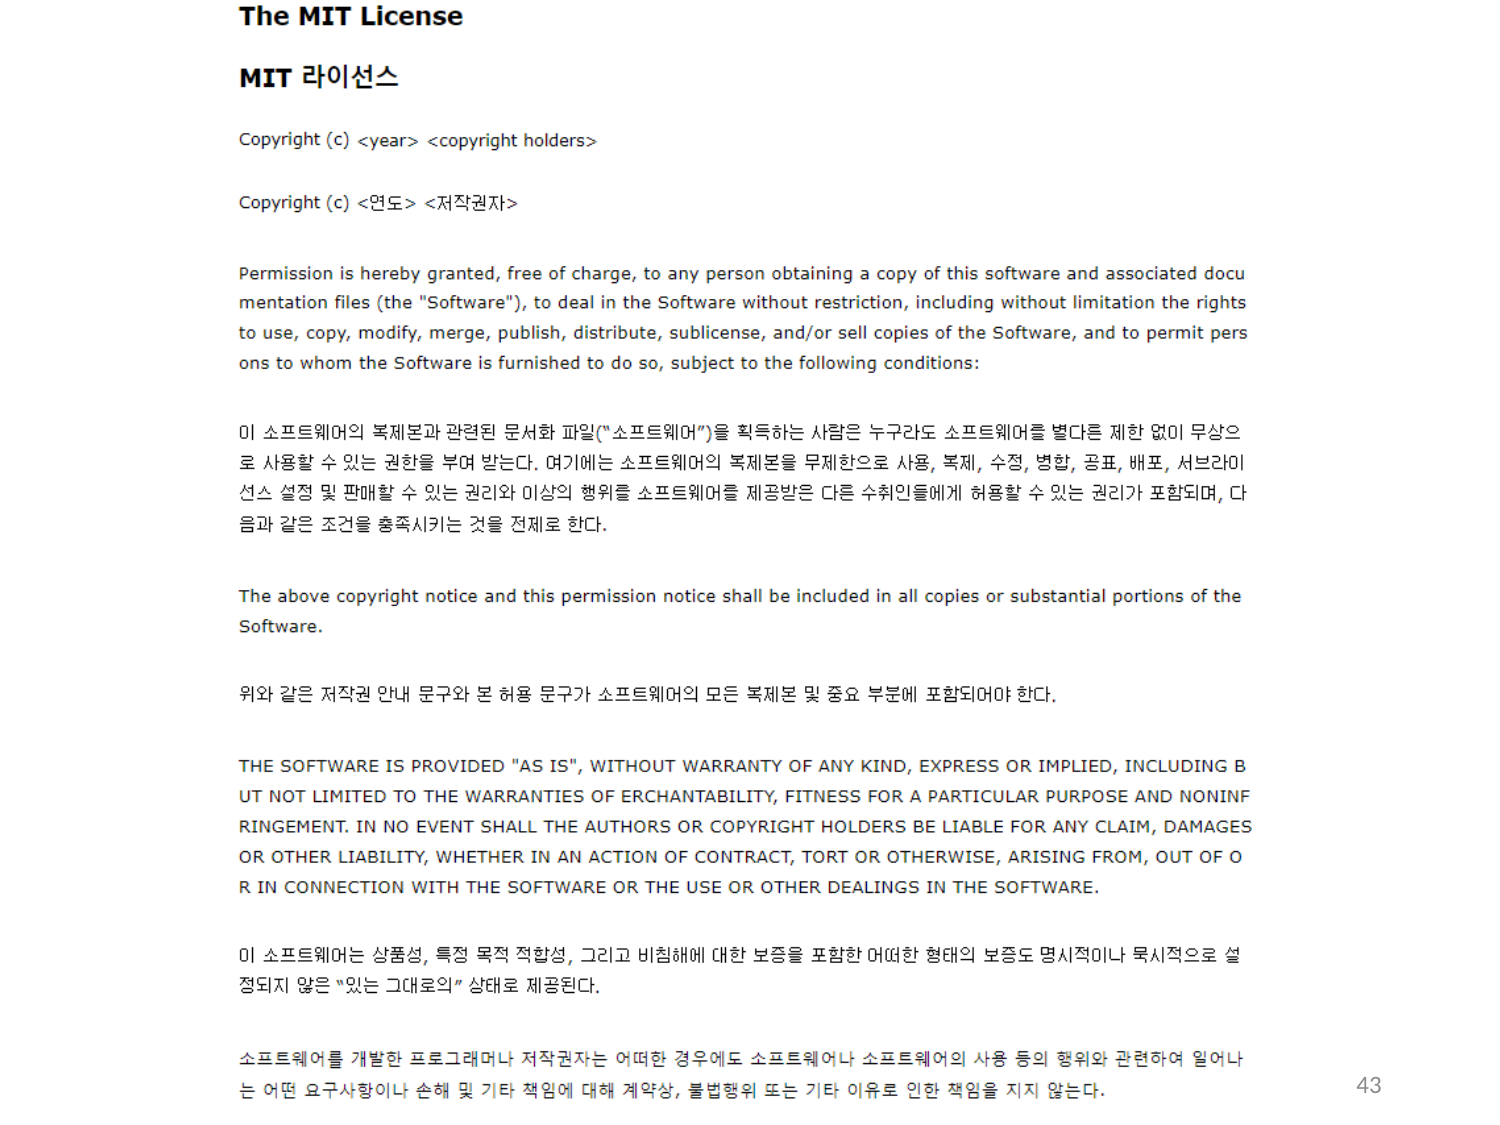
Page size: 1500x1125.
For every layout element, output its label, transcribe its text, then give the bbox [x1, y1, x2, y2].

slide_number 43 [1273, 1057, 1397, 1111]
picture [227, 0, 1273, 1125]
